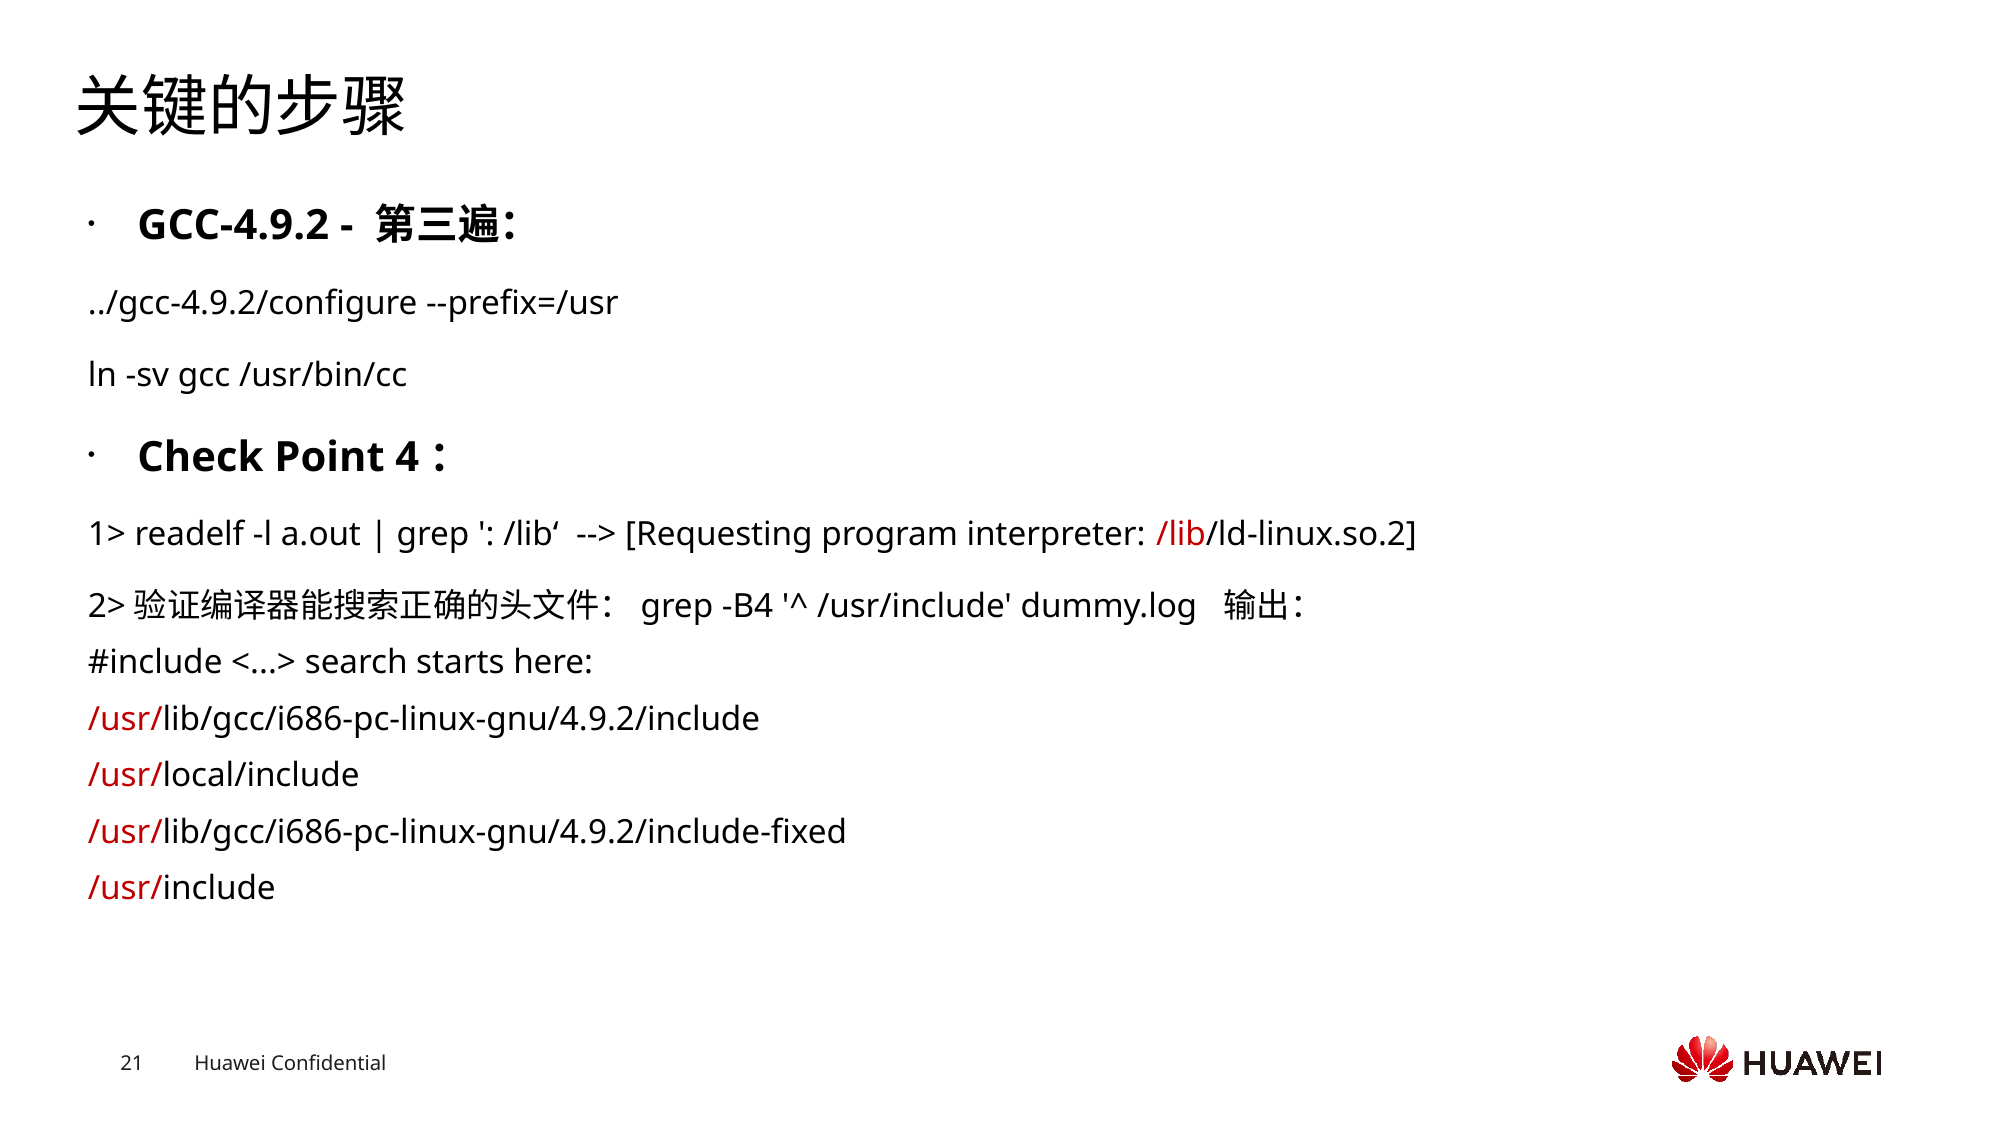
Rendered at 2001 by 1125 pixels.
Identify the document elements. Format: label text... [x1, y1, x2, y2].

picture [1672, 1036, 1881, 1082]
title 关键的步骤 [74, 73, 1928, 154]
list GCC-4.9.2 - 第三遍： ../gcc-4.9.2/configure --prefix=/usr ln -sv gcc /usr/bin/cc Check Point 4： 1> readelf -l a.out | grep ': /lib‘ --> [Requesting program interpreter: /lib/ld-linux.so.2] 2>验证编译器能搜索正确的头文件：grep -B4 '^ /usr/include' dummy.log 输出： #include <...> search starts here: /usr/lib/gcc/i686-pc-linux-gnu/4.9.2/include /usr/local/include /usr/lib/gcc/i686-pc-linux-gnu/4.9.2/include-fixed /usr/include [74, 171, 1928, 973]
